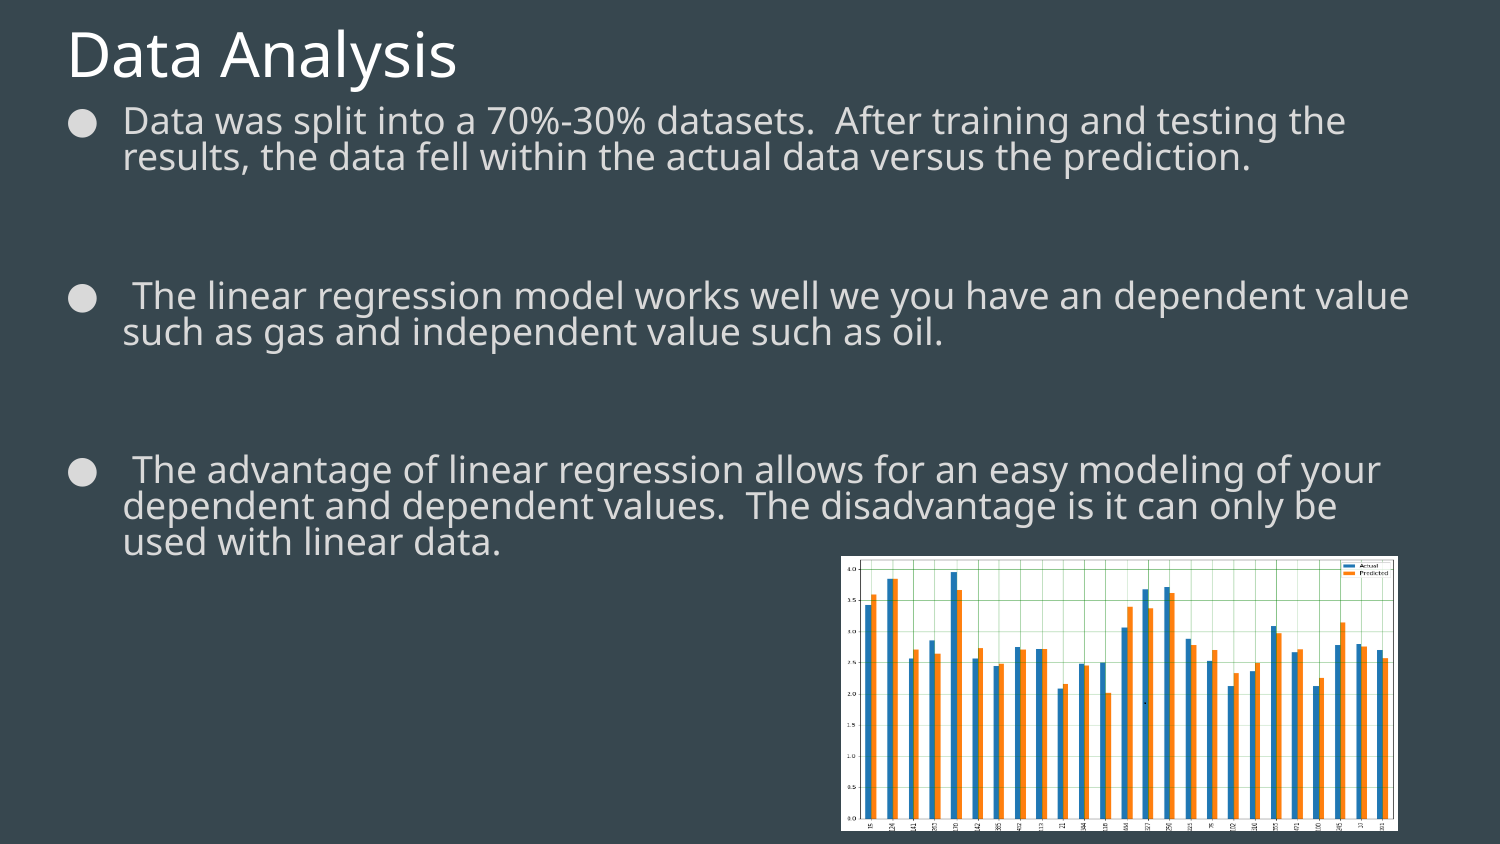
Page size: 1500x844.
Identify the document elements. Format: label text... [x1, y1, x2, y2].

list Data was split into a 70%-30% datasets. After training and testing the results, the data fell within the actual data versus the prediction. The linear regression model works well we you have an dependent value such as gas and independent value such as oil. The advantage of linear regression allows for an easy modeling of your dependent and dependent values. The disadvantage is it can only be used with linear data. [32, 90, 1449, 844]
picture [840, 555, 1398, 831]
title Data Analysis [51, 0, 1449, 90]
